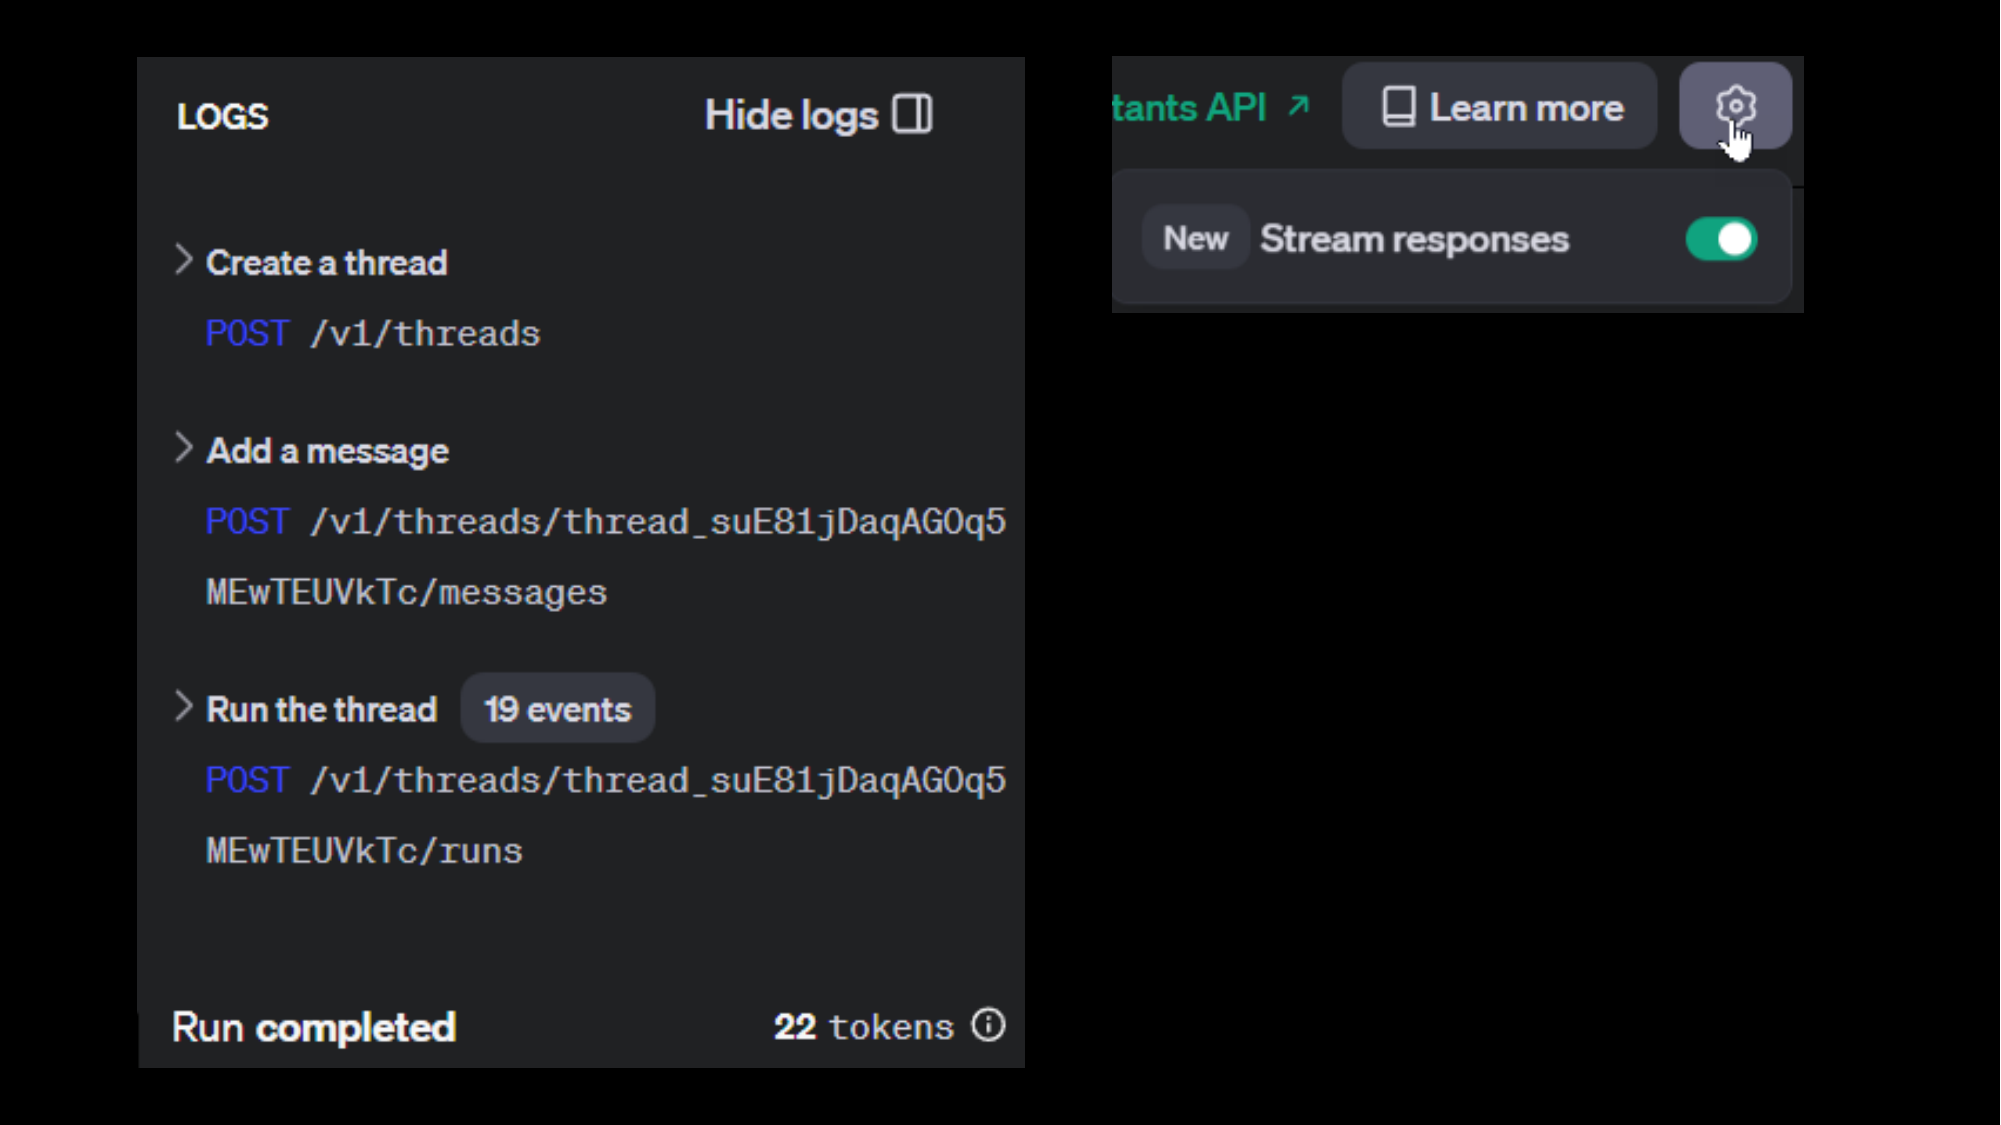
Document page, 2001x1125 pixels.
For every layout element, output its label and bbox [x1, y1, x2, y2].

picture [137, 57, 1025, 1068]
picture [1112, 56, 1804, 313]
